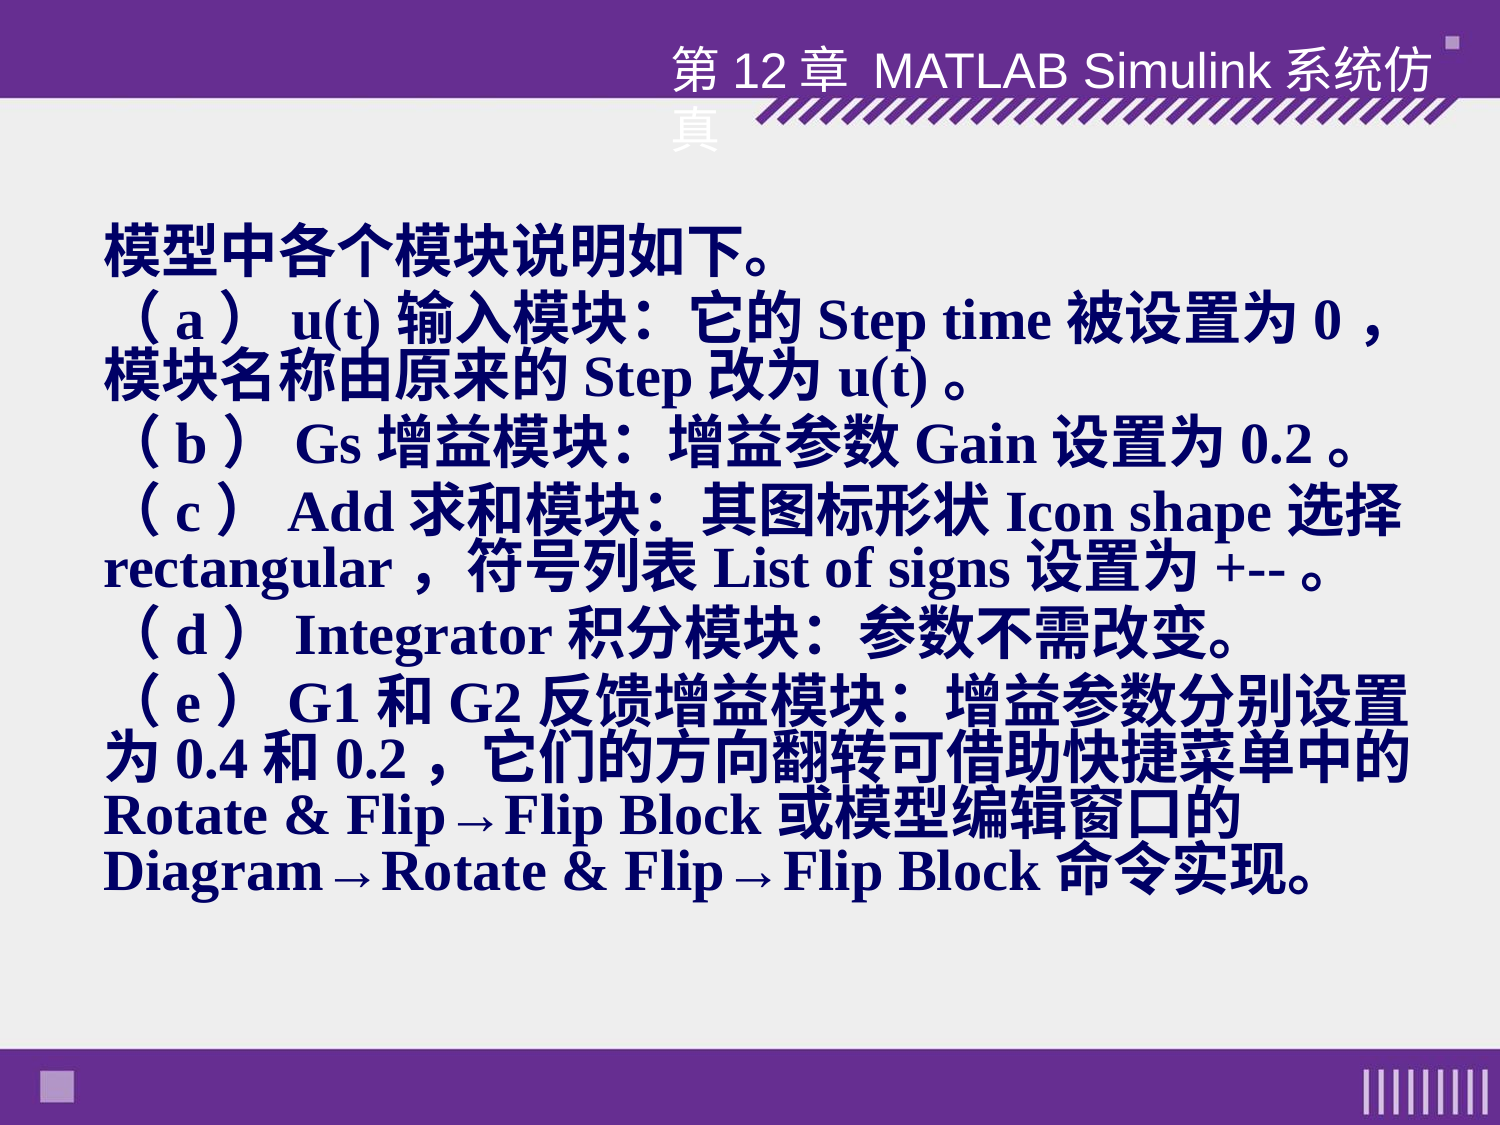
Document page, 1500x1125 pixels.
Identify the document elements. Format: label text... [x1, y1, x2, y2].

list 模型中各个模块说明如下。 （a）u(t)输入模块：它的Step time被设置为0，模块名称由原来的Step改为u(t)。 （b）Gs增益模块：增益参数Gain设置为0.2。 （c）Add求和模块：其图标形状Icon shape选择rectangular，符号列表List of signs设置为+--。 （d）Integrator积分模块：参数不需改变。 （e）G1和G2反馈增益模块：增益参数分别设置为0.4和0.2，它们的方向翻转可借助快捷菜单中的Rotate & Flip→Flip Block或模型编辑窗口的Diagram→Rotate & Flip→Flip Block命令实现。 [88, 220, 1439, 963]
picture [0, 0, 1500, 1125]
text_box 第12章 MATLAB Simulink系统仿真 [655, 30, 1477, 166]
